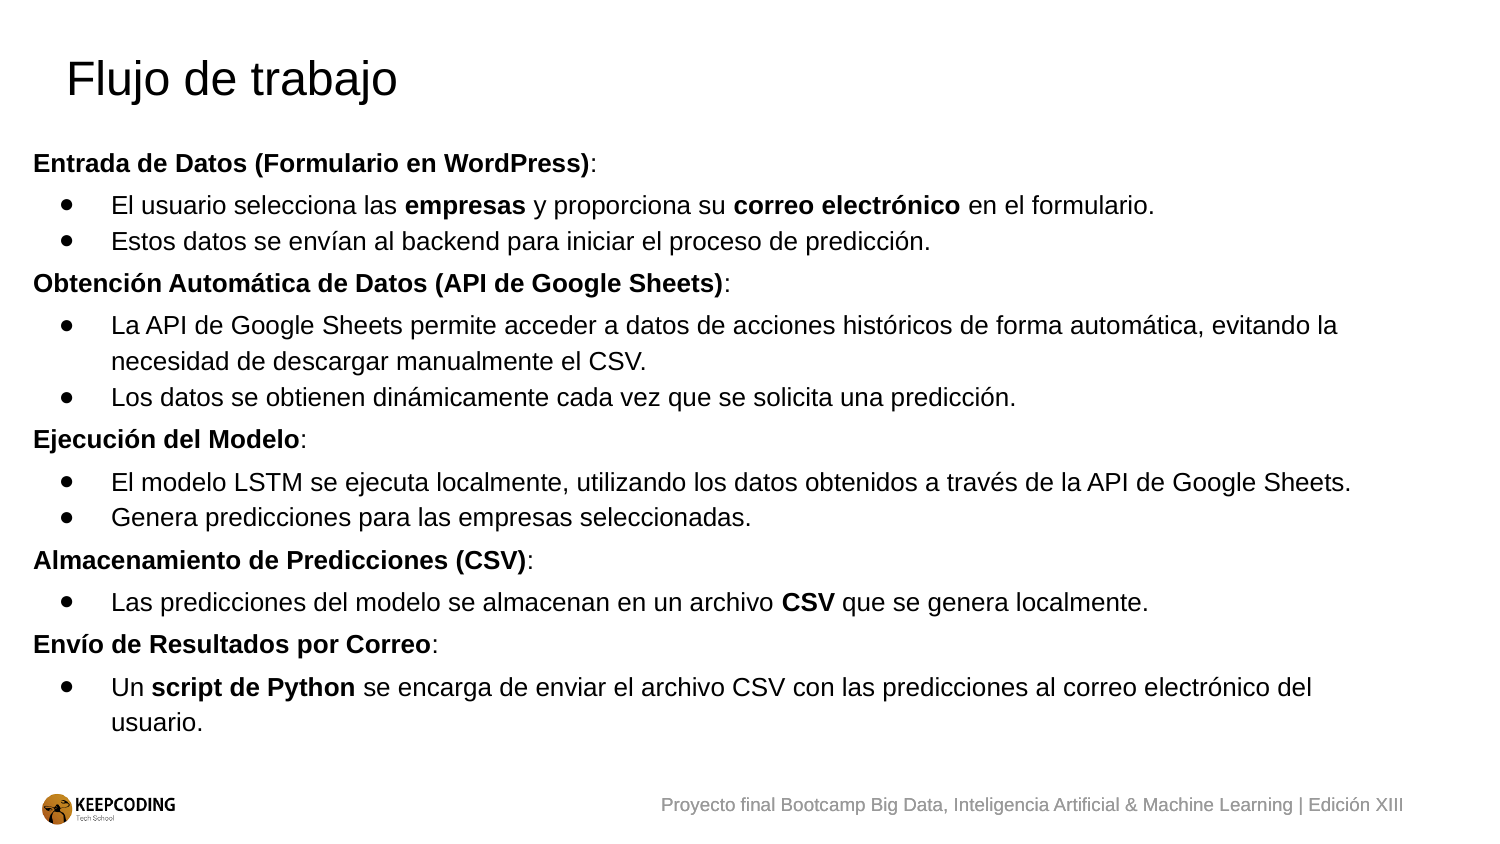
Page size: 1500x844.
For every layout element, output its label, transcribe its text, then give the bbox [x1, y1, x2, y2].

picture [35, 789, 192, 830]
list Entrada de Datos (Formulario en WordPress): El usuario selecciona las empresas y proporciona su correo electrónico en el formulario. Estos datos se envían al backend para iniciar el proceso de predicción. Obtención Automática de Datos (API de Google Sheets): La API de Google Sheets permite acceder a datos de acciones históricos de forma automática, evitando la necesidad de descargar manualmente el CSV. Los datos se obtienen dinámicamente cada vez que se solicita una predicción. Ejecución del Modelo: El modelo LSTM se ejecuta localmente, utilizando los datos obtenidos a través de la API de Google Sheets. Genera predicciones para las empresas seleccionadas. Almacenamiento de Predicciones (CSV): Las predicciones del modelo se almacenan en un archivo CSV que se genera localmente. Envío de Resultados por Correo: Un script de Python se encarga de enviar el archivo CSV con las predicciones al correo electrónico del usuario. [18, 126, 1416, 778]
title Flujo de trabajo [51, 32, 1449, 127]
